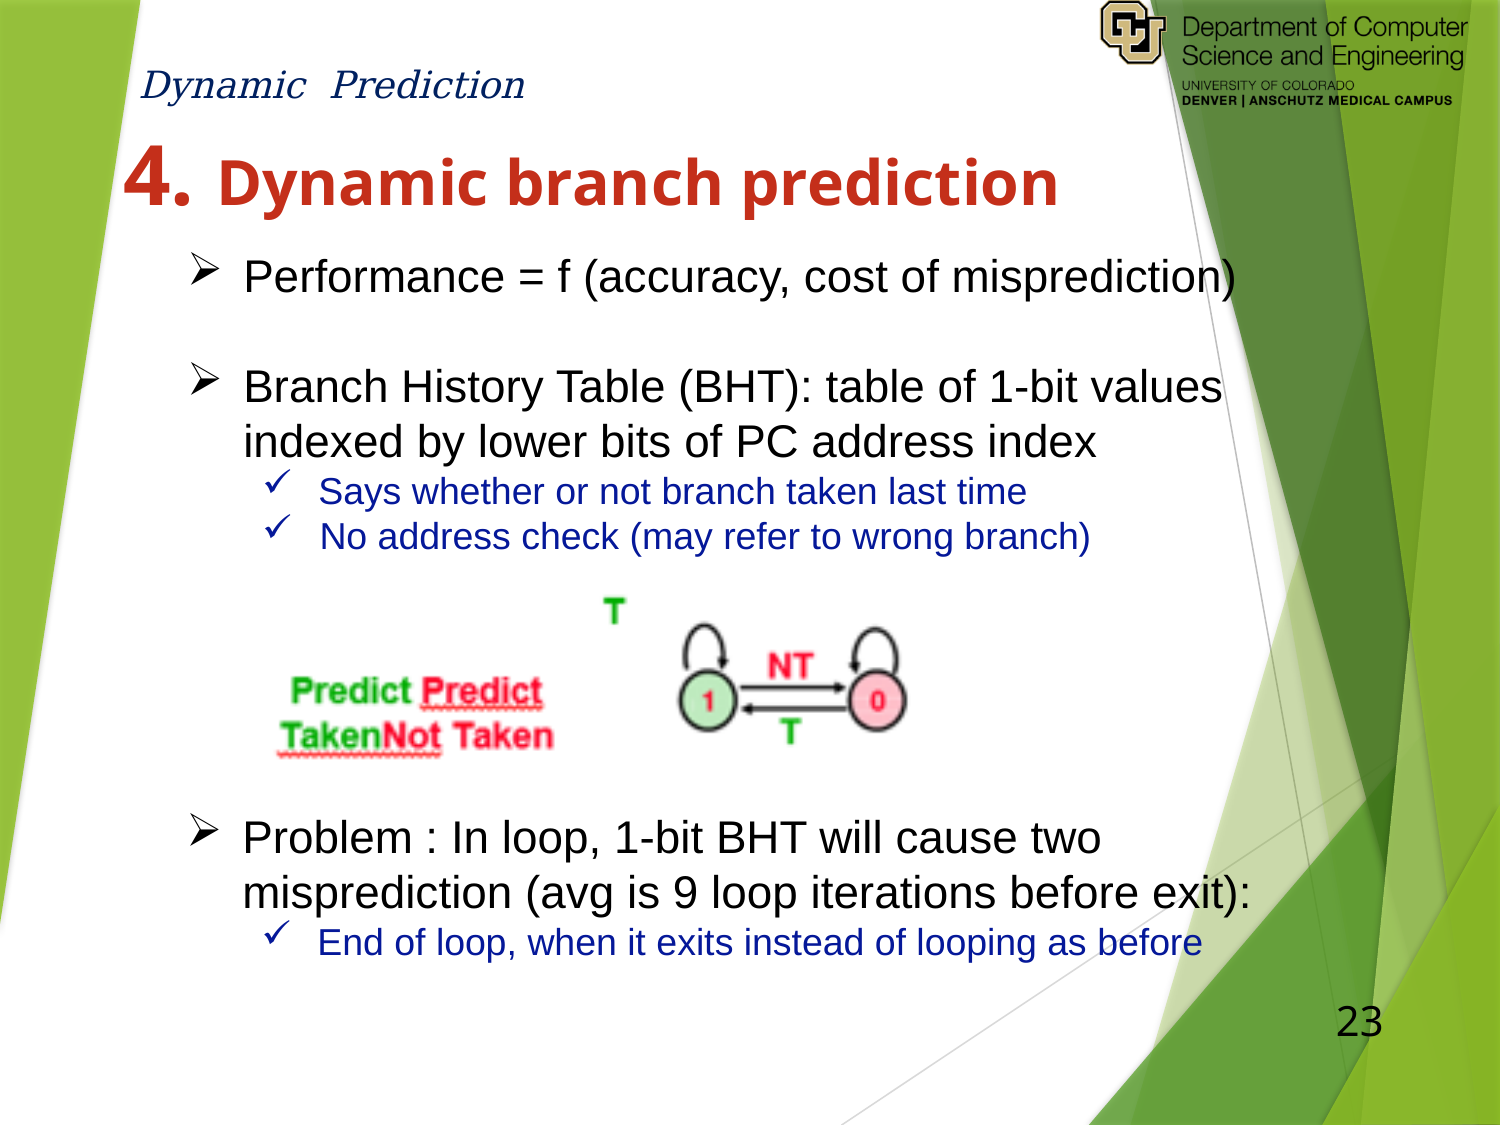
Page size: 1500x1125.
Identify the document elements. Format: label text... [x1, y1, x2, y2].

picture [268, 589, 1017, 784]
footer Dynamic Prediction [123, 53, 882, 114]
text_box 4. Dynamic branch prediction [108, 107, 1082, 230]
text_box Problem : In loop, 1-bit BHT will cause two misprediction (avg is 9 loop iterations before exit): End of loop, when it exits instead of looping as before [171, 800, 1284, 971]
picture [1098, 0, 1469, 109]
slide_number 23 [1284, 993, 1399, 1053]
text_box Performance = f (accuracy, cost of misprediction) Branch History Table (BHT): table of 1-bit values indexed by lower bits of PC address index Says whether or not branch taken last time No address check (may refer to wrong branch) [172, 239, 1299, 565]
